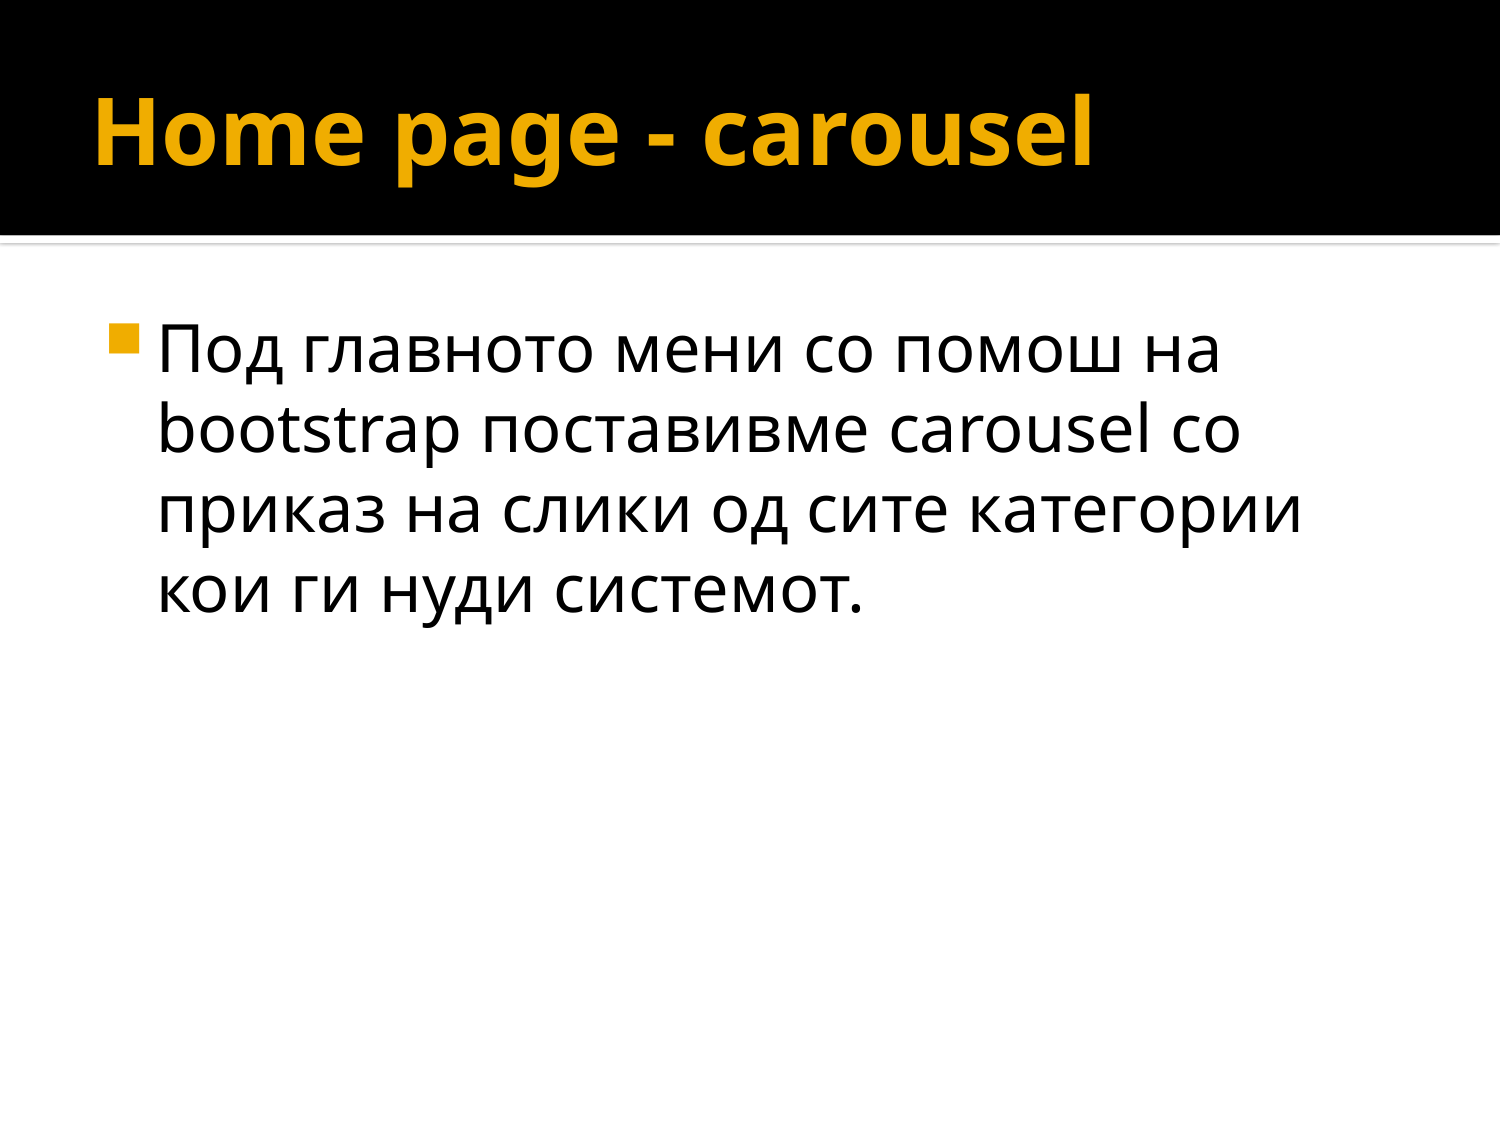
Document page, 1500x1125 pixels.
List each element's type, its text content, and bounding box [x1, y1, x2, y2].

title Home page - carousel [75, 25, 1425, 231]
list Под главното мени со помош на bootstrap поставивме carousel со приказ на слики од сите категории кои ги нуди системот. [75, 291, 1425, 1050]
